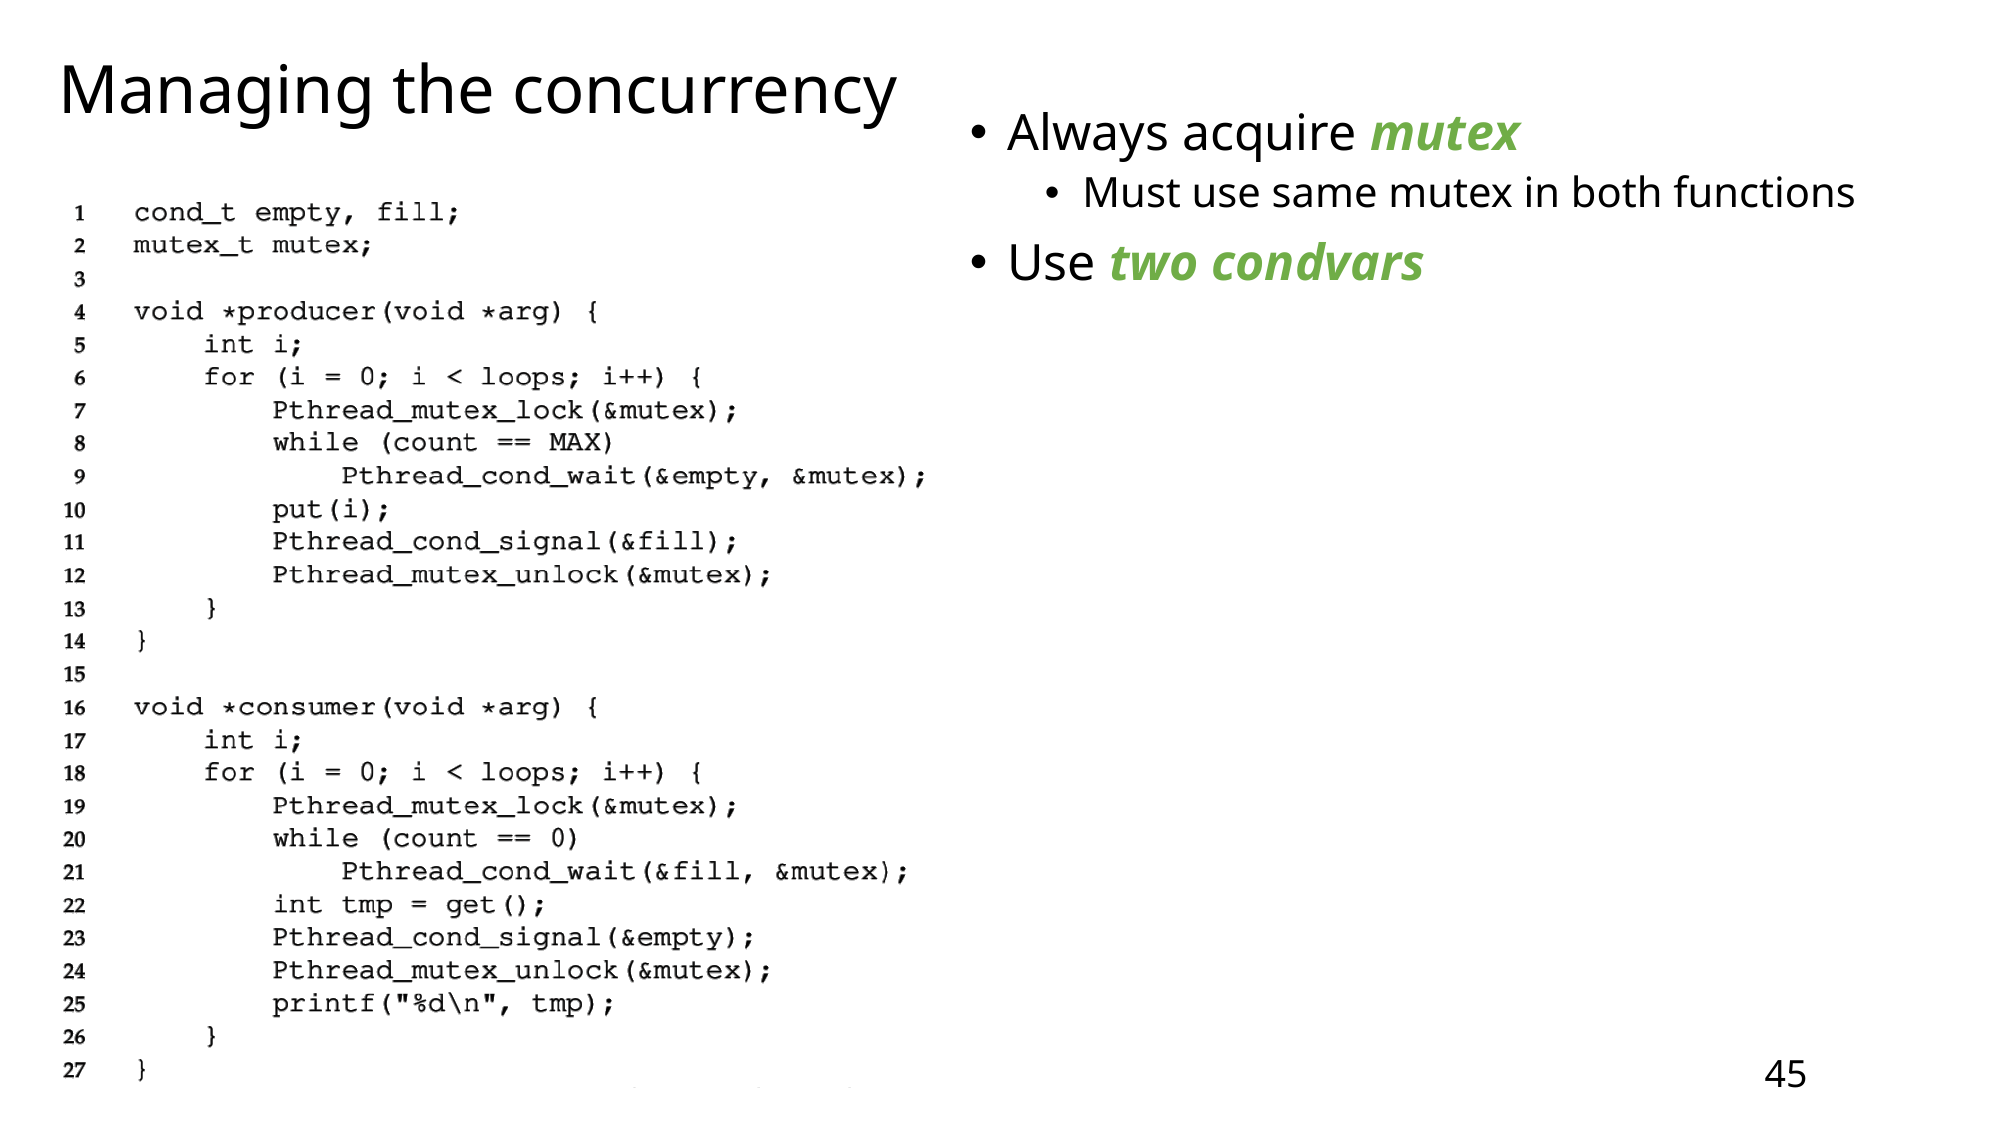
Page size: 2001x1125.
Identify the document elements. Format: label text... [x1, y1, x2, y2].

list Always acquire mutex Must use same mutex in both functions Use two condvars [955, 99, 1953, 1012]
title Managing the concurrency [43, 25, 1953, 158]
text_box 45 [1749, 1042, 1900, 1103]
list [47, 195, 932, 1088]
